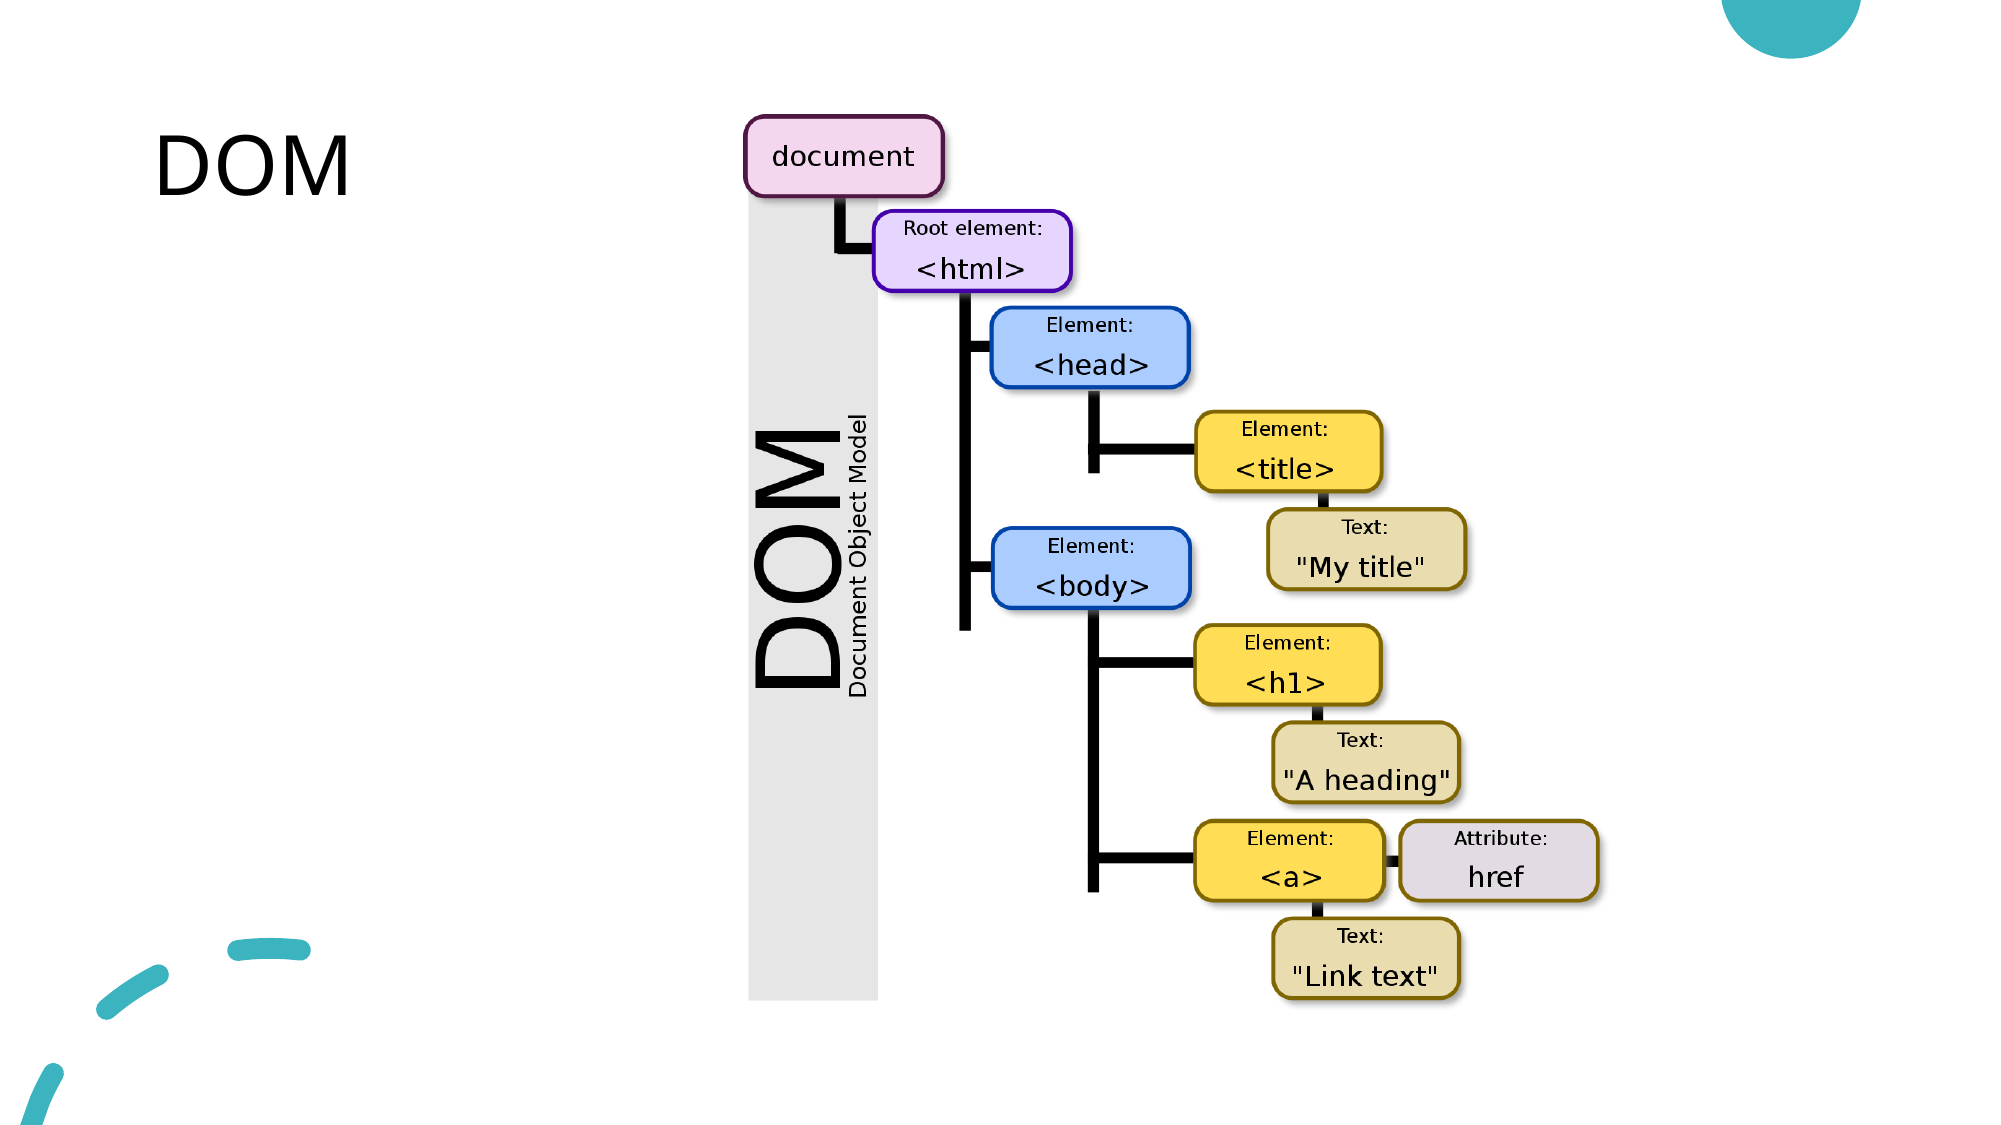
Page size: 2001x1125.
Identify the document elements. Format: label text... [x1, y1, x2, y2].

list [743, 114, 1609, 1011]
title DOM [137, 59, 1863, 278]
